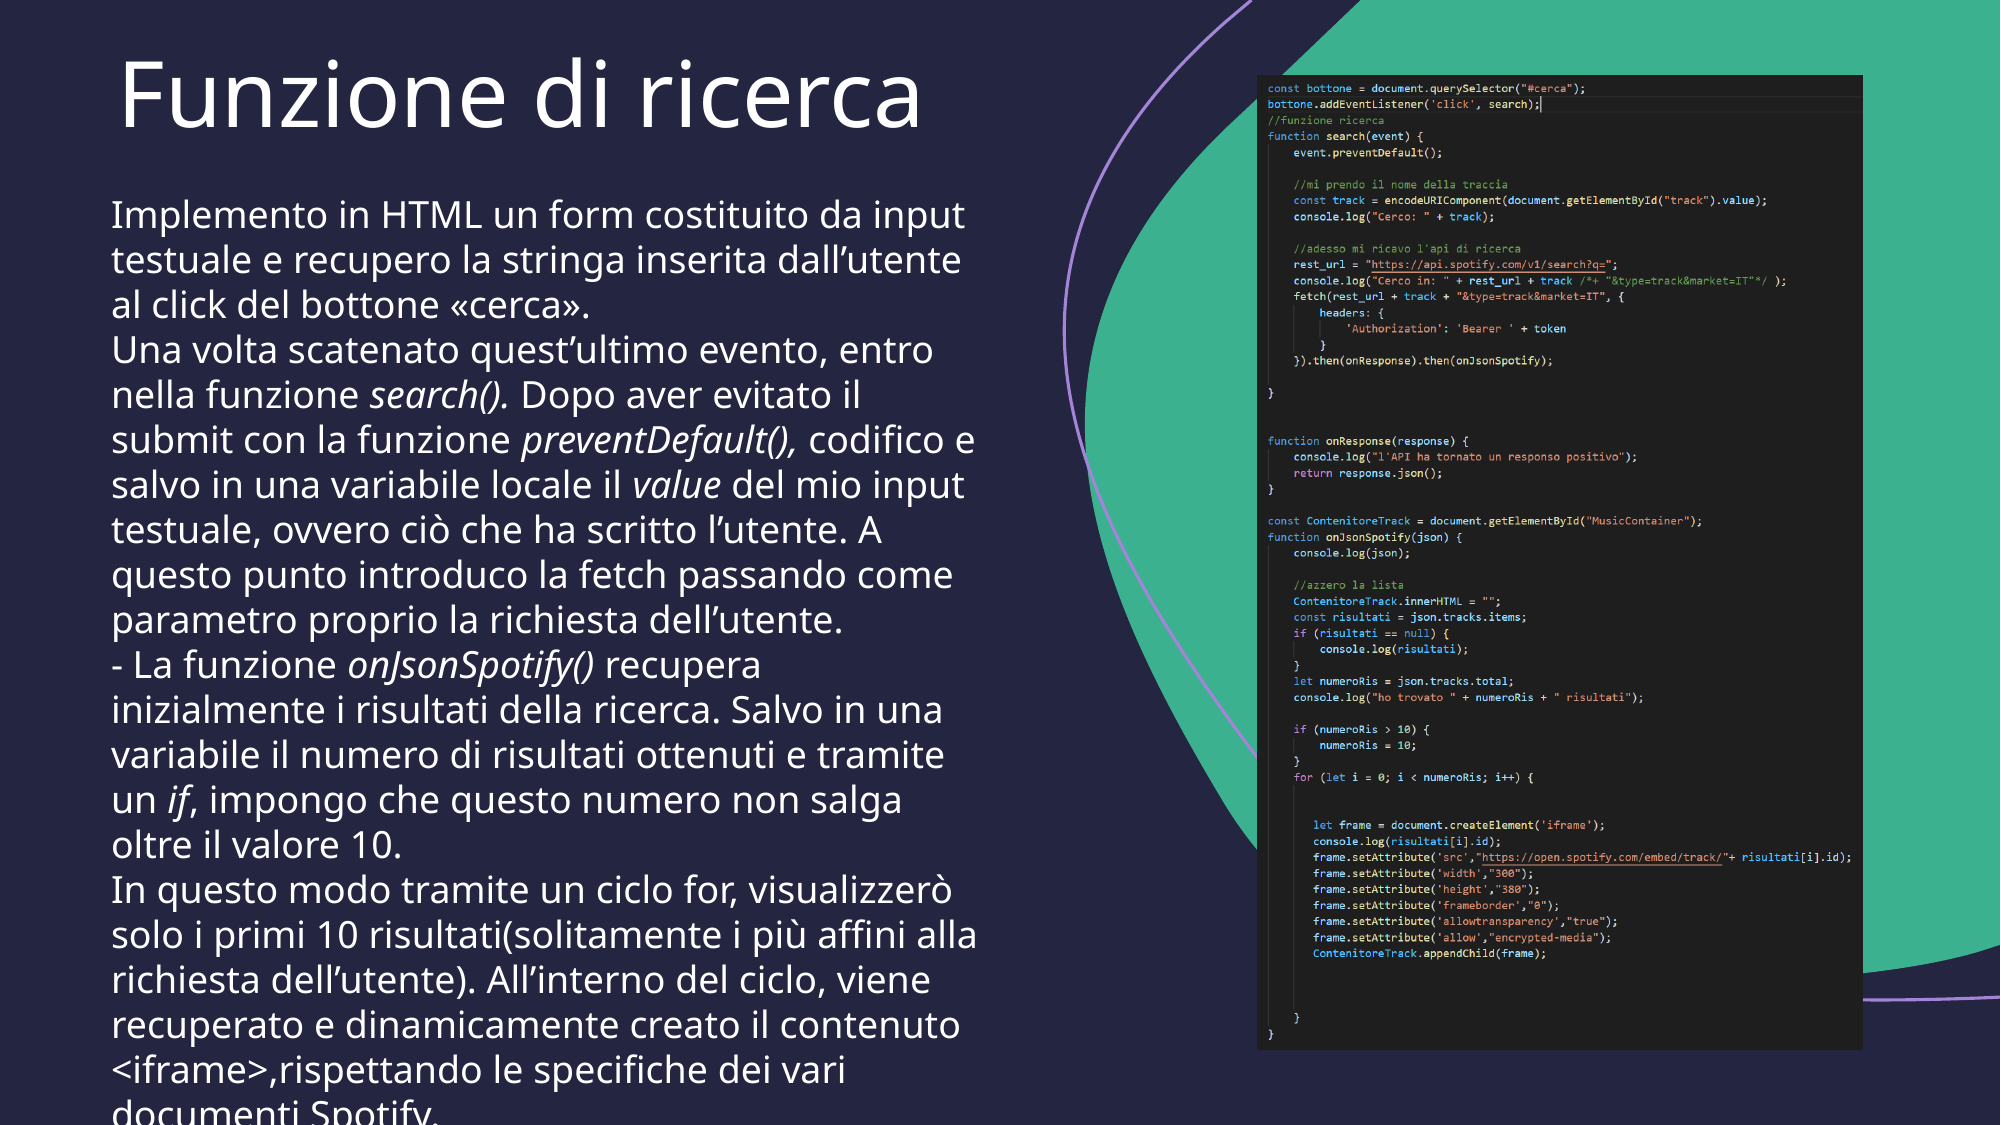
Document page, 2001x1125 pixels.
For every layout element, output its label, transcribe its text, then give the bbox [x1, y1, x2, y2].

text_box [1085, 463, 1257, 852]
text_box [1297, 0, 2000, 956]
text_box [1863, 814, 2000, 1001]
text_box [1063, 0, 1308, 760]
picture [1257, 75, 1863, 1050]
text_box Funzione di ricerca [102, 28, 1065, 154]
text_box Implemento in HTML un form costituito da input testuale e recupero la stringa inserita dall’utente al click del bottone «cerca». Una volta scatenato quest’ultimo evento, entro nella funzione search(). Dopo aver evitato il submit con la funzione preventDefault(), codifico e salvo in una variabile locale il value del mio input testuale, ovvero ciò che ha scritto l’utente. A questo punto introduco la fetch passando come parametro proprio la richiesta dell’utente. - La funzione onJsonSpotify() recupera inizialmente i risultati della ricerca. Salvo in una variabile il numero di risultati ottenuti e tramite un if, impongo che questo numero non salga oltre il valore 10. In questo modo tramite un ciclo for, visualizzerò solo i primi 10 risultati(solitamente i più affini alla richiesta dell’utente). All’interno del ciclo, viene recuperato e dinamicamente creato il contenuto <iframe>,rispettando le specifiche dei vari documenti Spotify. [96, 183, 999, 1125]
text_box [0, 0, 2000, 1125]
